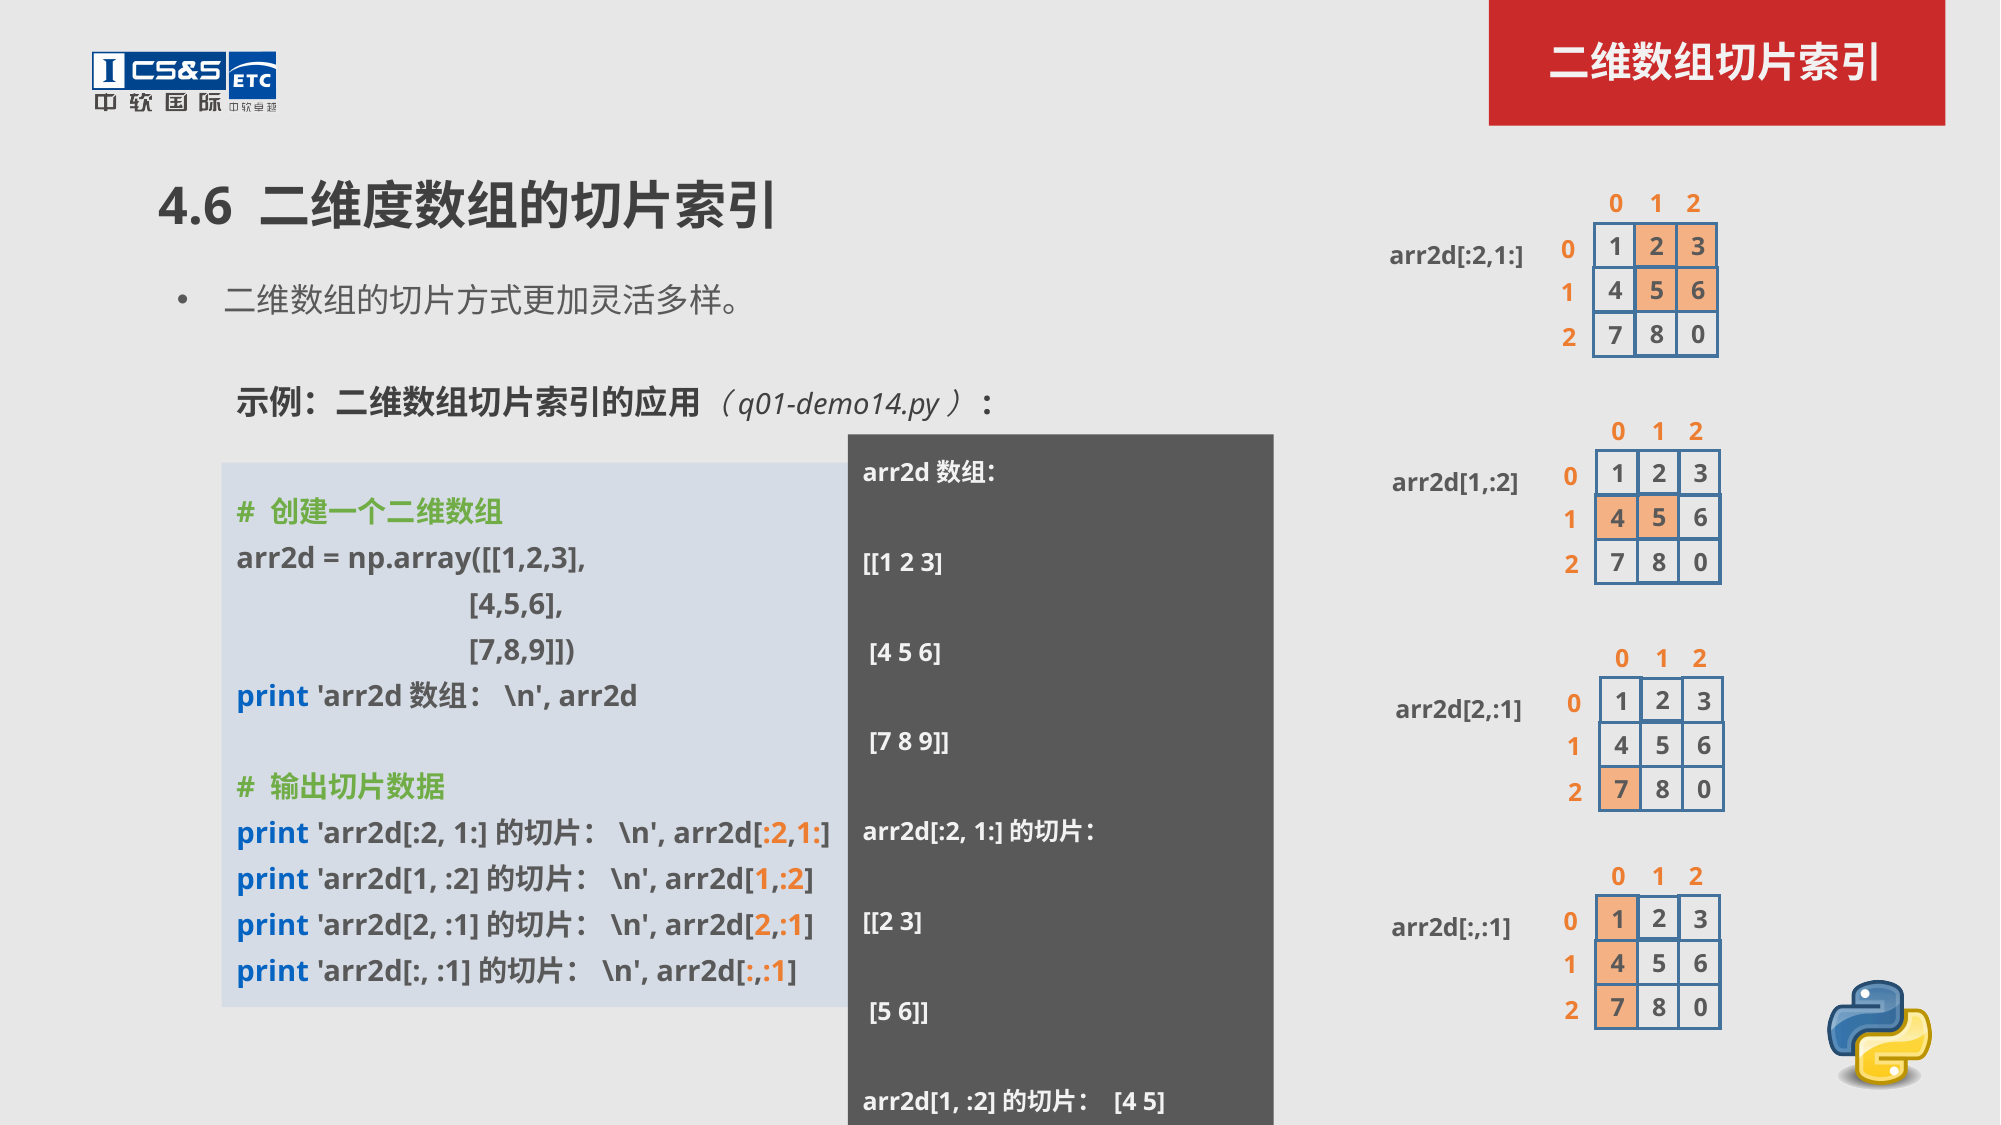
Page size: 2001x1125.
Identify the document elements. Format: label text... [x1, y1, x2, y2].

text_box 7 [1595, 540, 1636, 584]
text_box 2 [1677, 634, 1722, 680]
text_box 2 [1674, 407, 1719, 453]
text_box 0 [1681, 767, 1725, 812]
text_box 二维数组切片索引 [1490, 34, 1941, 98]
text_box 1 [1552, 723, 1597, 769]
text_box 0 [1546, 225, 1591, 269]
text_box 8 [1640, 767, 1681, 812]
text_box 2 [1549, 541, 1594, 587]
text_box 示例：二维数组切片索引的应用（q01-demo14.py）: [221, 353, 1188, 429]
text_box 6 [1678, 939, 1721, 985]
text_box 5 [1636, 495, 1678, 540]
text_box 3 [1675, 222, 1718, 269]
text_box 0 [1600, 634, 1645, 680]
text_box 二维数组的切片方式更加灵活多样。 [162, 251, 917, 327]
text_box 2 [1549, 986, 1594, 1032]
text_box 0 [1548, 898, 1593, 941]
text_box 4 [1595, 939, 1638, 986]
text_box 2 [1636, 898, 1678, 940]
text_box 8 [1636, 540, 1678, 584]
text_box 2 [1640, 680, 1681, 722]
text_box 7 [1598, 768, 1640, 812]
text_box 2 [1634, 226, 1675, 267]
text_box 1 [1634, 180, 1671, 226]
text_box 0 [1548, 453, 1593, 496]
text_box 0 [1552, 680, 1597, 723]
text_box 6 [1675, 267, 1719, 313]
text_box 2 [1671, 180, 1716, 226]
text_box 1 [1546, 269, 1591, 314]
text_box 7 [1595, 986, 1638, 1030]
text_box 0 [1596, 407, 1637, 453]
text_box 3 [1681, 677, 1724, 723]
text_box arr2d[:,:1] [1376, 904, 1527, 950]
text_box 1 [1599, 677, 1643, 723]
text_box 0 [1675, 313, 1719, 357]
text_box 5 [1640, 722, 1681, 767]
text_box 1 [1548, 941, 1593, 987]
text_box 2 [1547, 314, 1592, 360]
text_box 1 [1593, 222, 1637, 269]
text_box 8 [1636, 985, 1678, 1029]
text_box arr2d[:2,1:] [1374, 232, 1539, 277]
text_box arr2d[1,:2] [1377, 459, 1534, 504]
text_box 2 [1553, 768, 1598, 814]
text_box 4 [1593, 269, 1634, 313]
text_box 3 [1678, 449, 1720, 496]
text_box # 创建一个二维数组 arr2d = np.array([[1,2,3], [4,5,6], [7,8,9]]) print 'arr2d数组：\n', arr2d # 输出切片数据 print 'arr2d[:2, 1:]的切片：\n', arr2d[:2,1:] print 'arr2d[1, :2]的切片：\n', arr2d[1,:2] print 'arr2d[2, :1]的切片：\n', arr2d[2,:1] print 'arr2d[:, :1]的切片：\n', arr2d[:,:1] [221, 462, 847, 1008]
text_box 5 [1636, 940, 1678, 985]
text_box 2 [1636, 453, 1678, 495]
text_box 1 [1637, 407, 1674, 453]
text_box 1 [1637, 852, 1674, 898]
text_box 4 [1595, 494, 1636, 540]
text_box 1 [1596, 898, 1639, 941]
text_box 1 [1640, 635, 1677, 680]
text_box 8 [1634, 313, 1675, 357]
text_box 4.6 二维度数组的切片索引 [143, 165, 794, 243]
text_box 3 [1678, 895, 1720, 941]
text_box 0 [1594, 180, 1634, 226]
text_box arr2d[2,:1] [1380, 686, 1538, 732]
text_box 7 [1593, 313, 1634, 357]
picture [90, 49, 278, 114]
text_box 4 [1598, 721, 1642, 768]
text_box arr2d数组： [[1 2 3] [4 5 6] [7 8 9]] arr2d[:2, 1:]的切片： [[2 3] [5 6]] arr2d[1, :2]的切片： [4 5] arr2d[2, :1]的切片： [7] arr2d[:, :1]的切片： [[1] [4] [7]] [847, 434, 1274, 1125]
text_box 5 [1634, 267, 1675, 313]
text_box 0 [1678, 540, 1721, 584]
text_box 0 [1678, 985, 1721, 1029]
picture [1820, 977, 1939, 1095]
text_box 6 [1681, 721, 1725, 767]
text_box 2 [1674, 852, 1719, 898]
text_box 0 [1596, 852, 1637, 898]
text_box 6 [1678, 494, 1721, 540]
text_box 1 [1548, 496, 1593, 541]
text_box 1 [1596, 453, 1639, 496]
